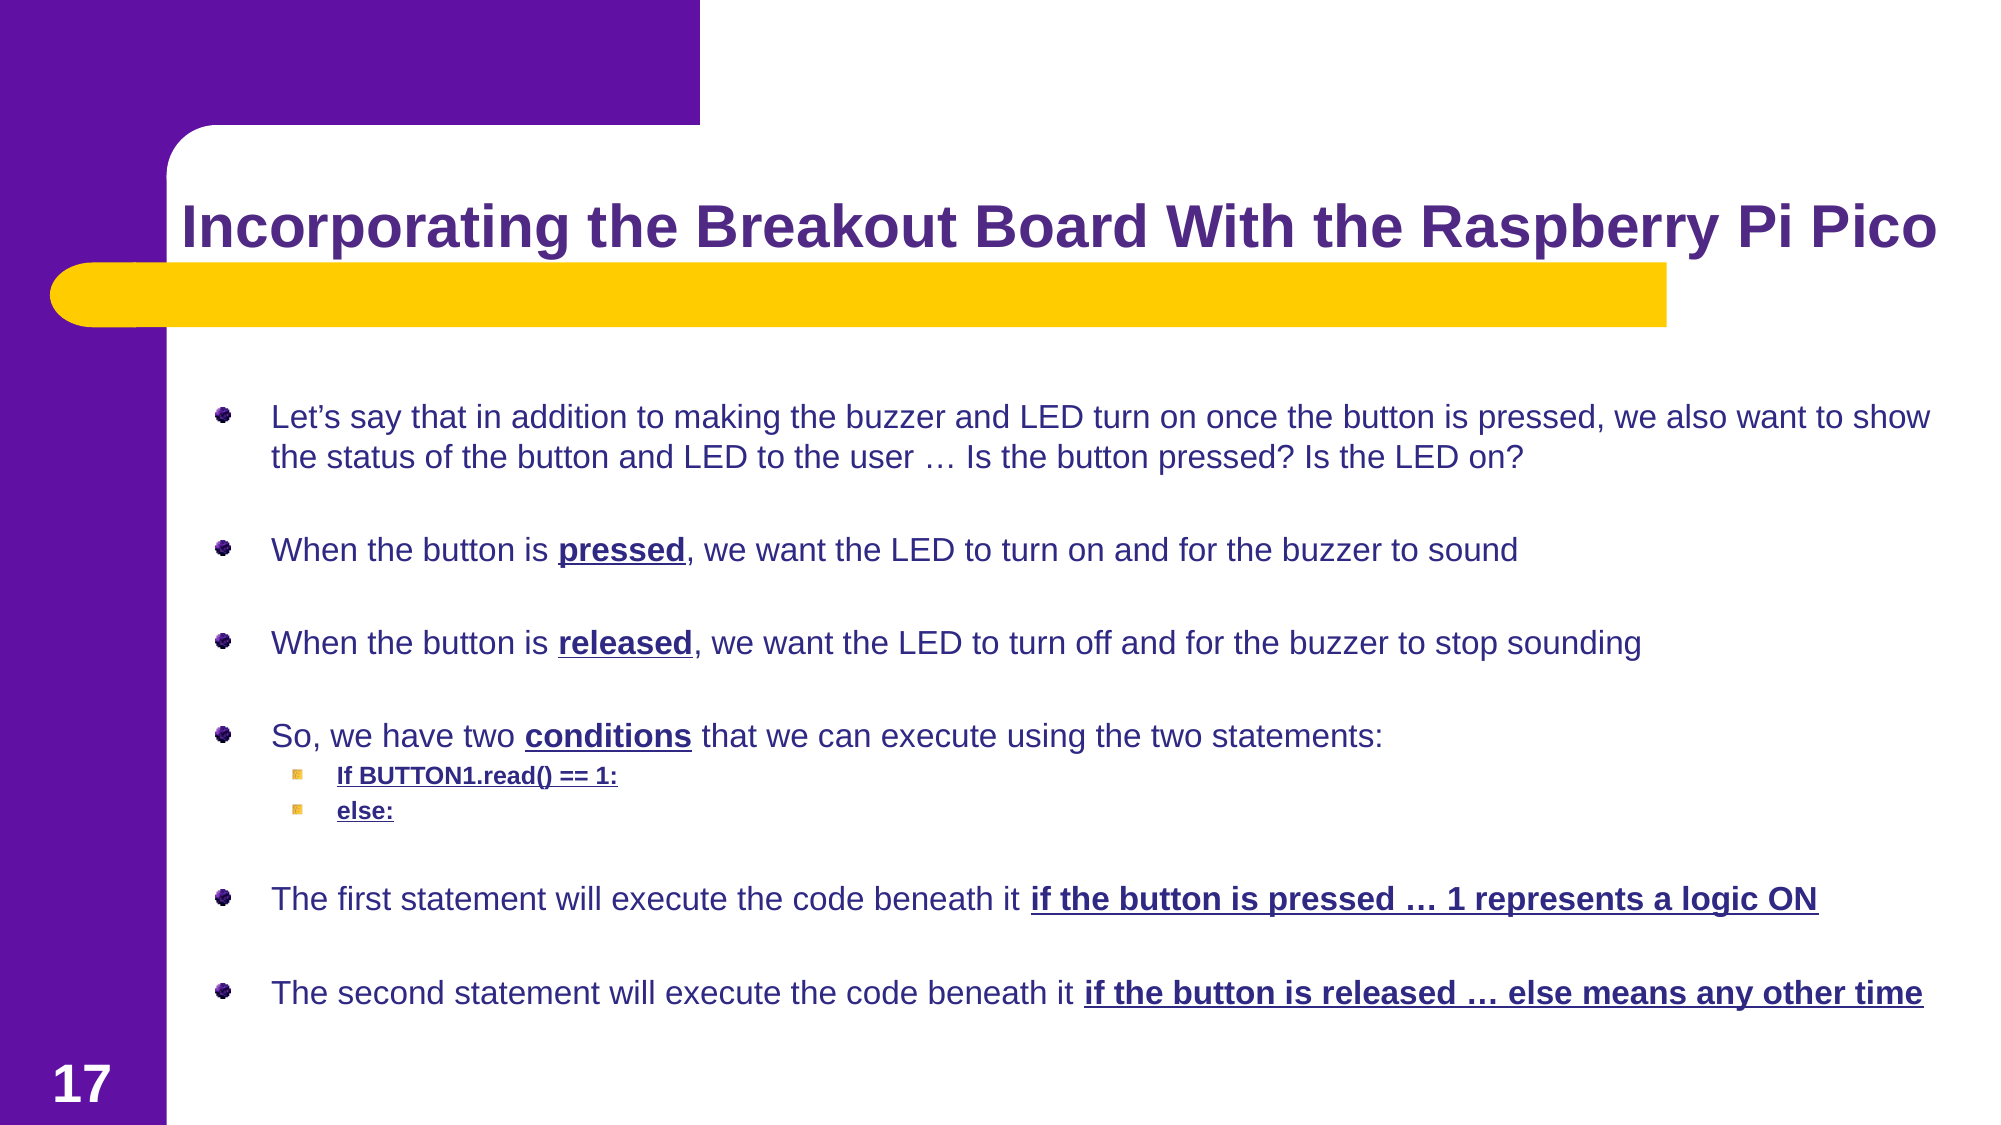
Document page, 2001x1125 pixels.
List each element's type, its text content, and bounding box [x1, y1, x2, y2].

picture [215, 540, 231, 556]
slide_number 17 [18, 1040, 148, 1122]
list Let’s say that in addition to making the buzzer and LED turn on once the button is pressed, we also want to show the status of the button and LED to the user … Is the button pressed? Is the LED on? When the button is pressed, we want the LED to turn on and for the buzzer to sound When the button is released, we want the LED to turn off and for the buzzer to stop sounding So, we have two conditions that we can execute using the two statements: If BUTTON1.read() == 1: else: The first statement will execute the code beneath it if the button is pressed … 1 represents a logic ON The second statement will execute the code beneath it if the button is released … else means any other time [199, 387, 1951, 1013]
picture [215, 726, 231, 743]
picture [215, 407, 231, 423]
picture [215, 633, 231, 649]
picture [290, 802, 305, 817]
picture [290, 767, 305, 782]
picture [215, 889, 231, 906]
title Incorporating the Breakout Board With the Raspberry Pi Pico [166, 130, 1967, 269]
picture [215, 983, 231, 999]
